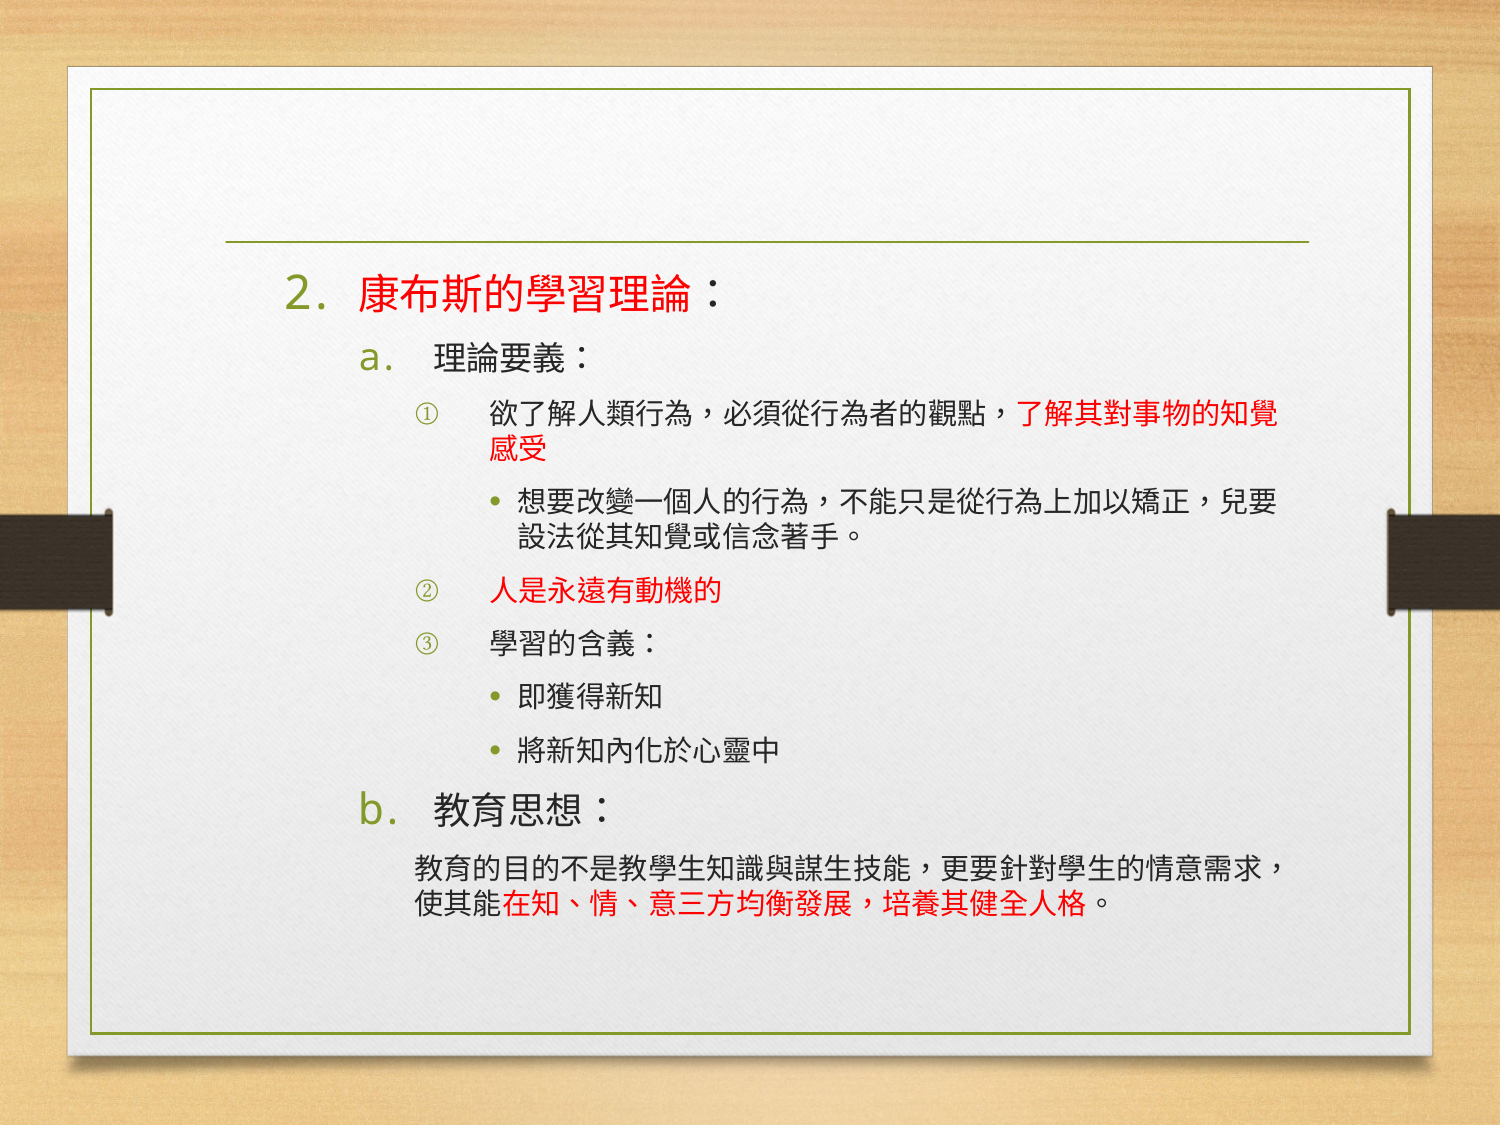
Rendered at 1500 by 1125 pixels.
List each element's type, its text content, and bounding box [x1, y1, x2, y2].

picture [0, 0, 1500, 1125]
list 康布斯的學習理論： 理論要義： 欲了解人類行為，必須從行為者的觀點，了解其對事物的知覺感受 想要改變一個人的行為，不能只是從行為上加以矯正，兒要設法從其知覺或信念著手。 人是永遠有動機的 學習的含義： 即獲得新知 將新知內化於心靈中 教育思想： 教育的目的不是教學生知識與謀生技能，更要針對學生的情意需求，使其能在知、情、意三方均衡發展，培養其健全人格。 [193, 260, 1309, 970]
